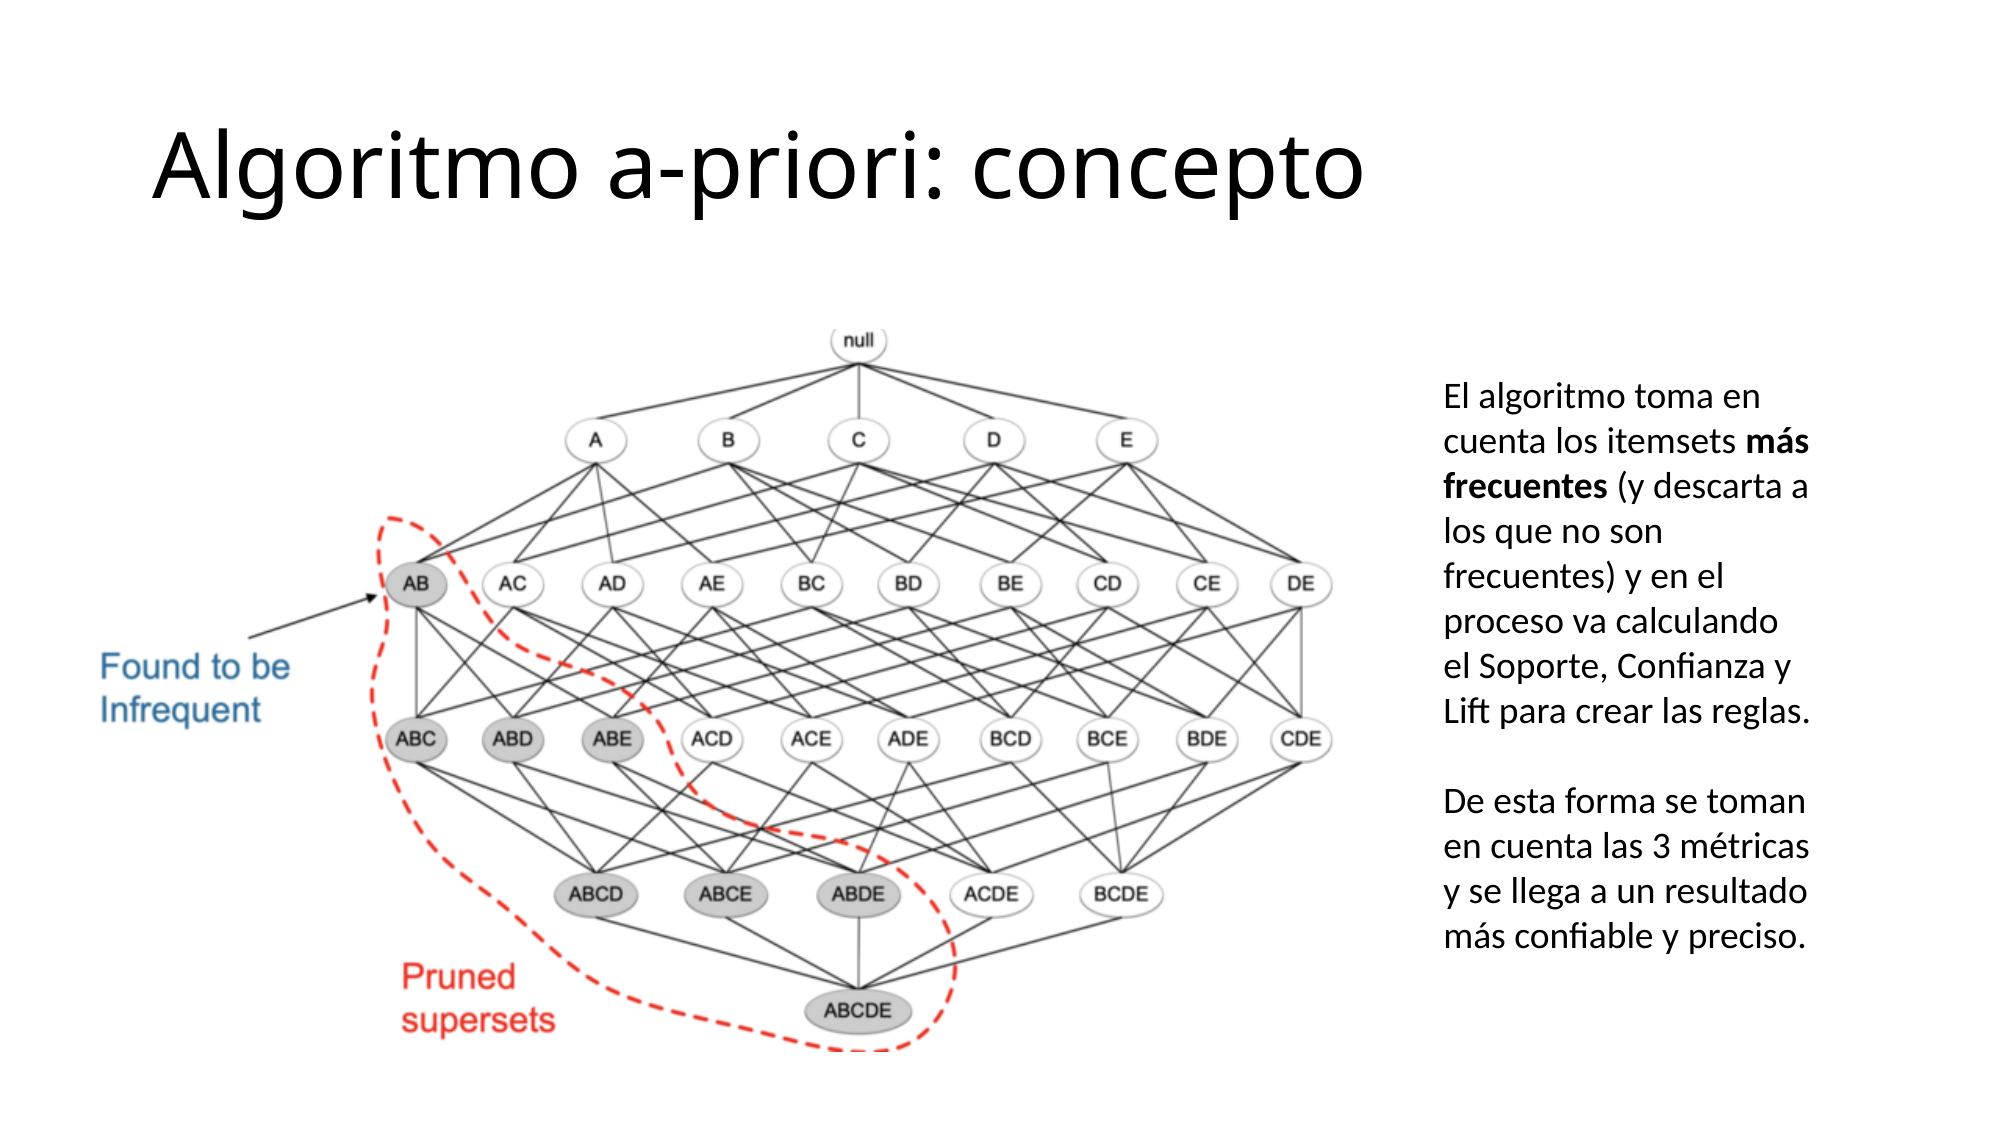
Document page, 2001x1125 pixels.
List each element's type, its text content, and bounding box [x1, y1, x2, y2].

title Algoritmo a-priori: concepto [137, 59, 1863, 278]
text_box El algoritmo toma en cuenta los itemsets más frecuentes (y descarta a los que no son frecuentes) y en el proceso va calculando el Soporte, Confianza y Lift para crear las reglas. De esta forma se toman en cuenta las 3 métricas y se llega a un resultado más confiable y preciso. [1428, 363, 1830, 963]
picture [88, 329, 1339, 1052]
